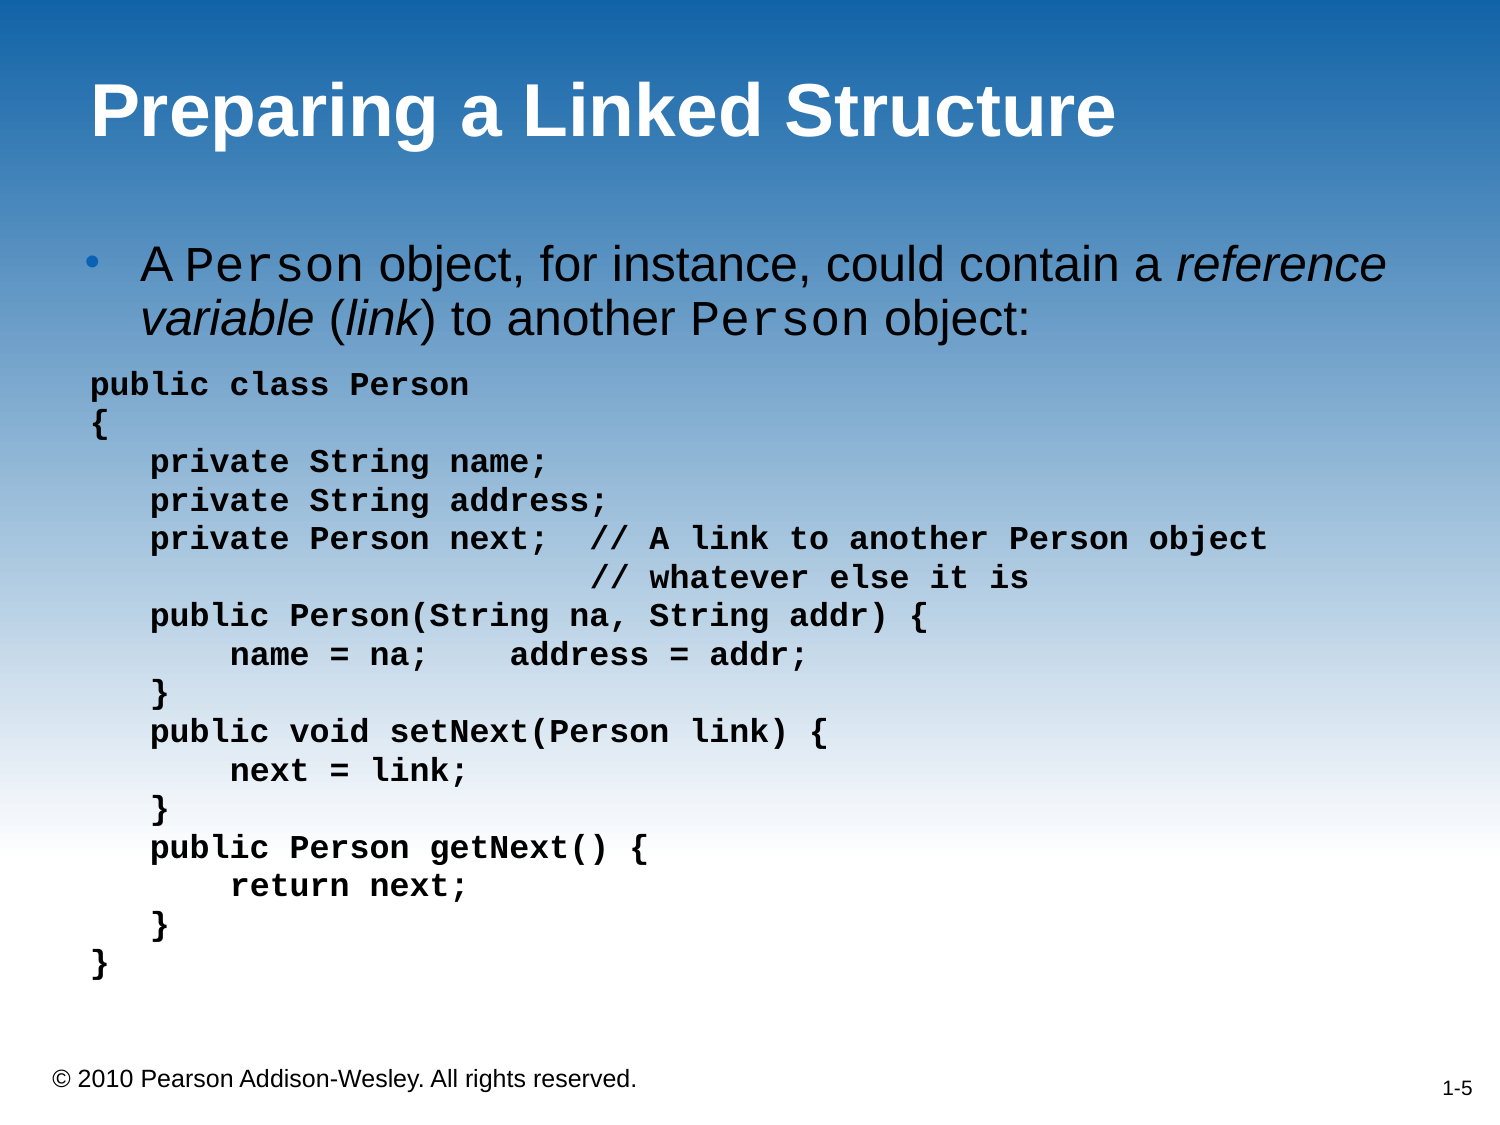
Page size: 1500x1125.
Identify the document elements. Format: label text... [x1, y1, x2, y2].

slide_number 1-5 [1174, 1049, 1488, 1125]
text_box public class Person { private String name; private String address; private Person next; // A link to another Person object // whatever else it is public Person(String na, String addr) { name = na; address = addr; } public void setNext(Person link) { next = link; } public Person getNext() { return next; } } [74, 362, 1425, 1050]
title Preparing a Linked Structure [75, 12, 1438, 200]
list A Person object, for instance, could contain a reference variable (link) to another Person object: [68, 230, 1432, 363]
